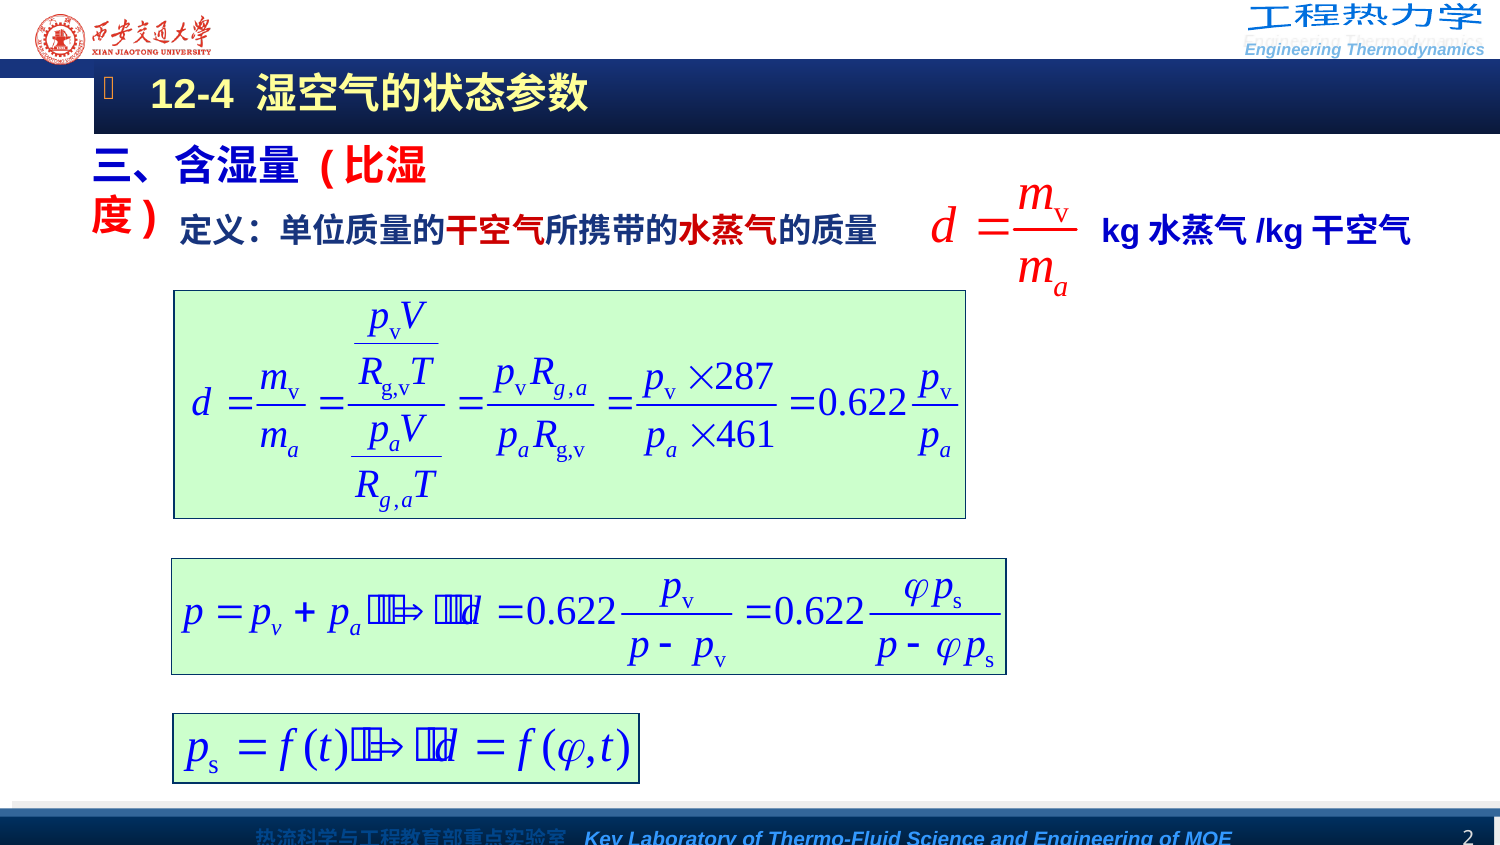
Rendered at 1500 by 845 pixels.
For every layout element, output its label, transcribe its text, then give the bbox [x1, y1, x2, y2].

text_box 三、含湿量 (比湿度) [76, 130, 501, 246]
slide_number 2 [1138, 816, 1490, 840]
text_box kg水蒸气/kg干空气 [1091, 202, 1441, 257]
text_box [173, 713, 639, 783]
text_box 12-4 湿空气的状态参数 [88, 59, 1129, 125]
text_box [171, 559, 1006, 675]
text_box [908, 160, 1087, 305]
text_box 定义：单位质量的干空气所携带的水蒸气的质量 [165, 202, 903, 257]
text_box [174, 290, 966, 518]
picture [35, 14, 211, 65]
